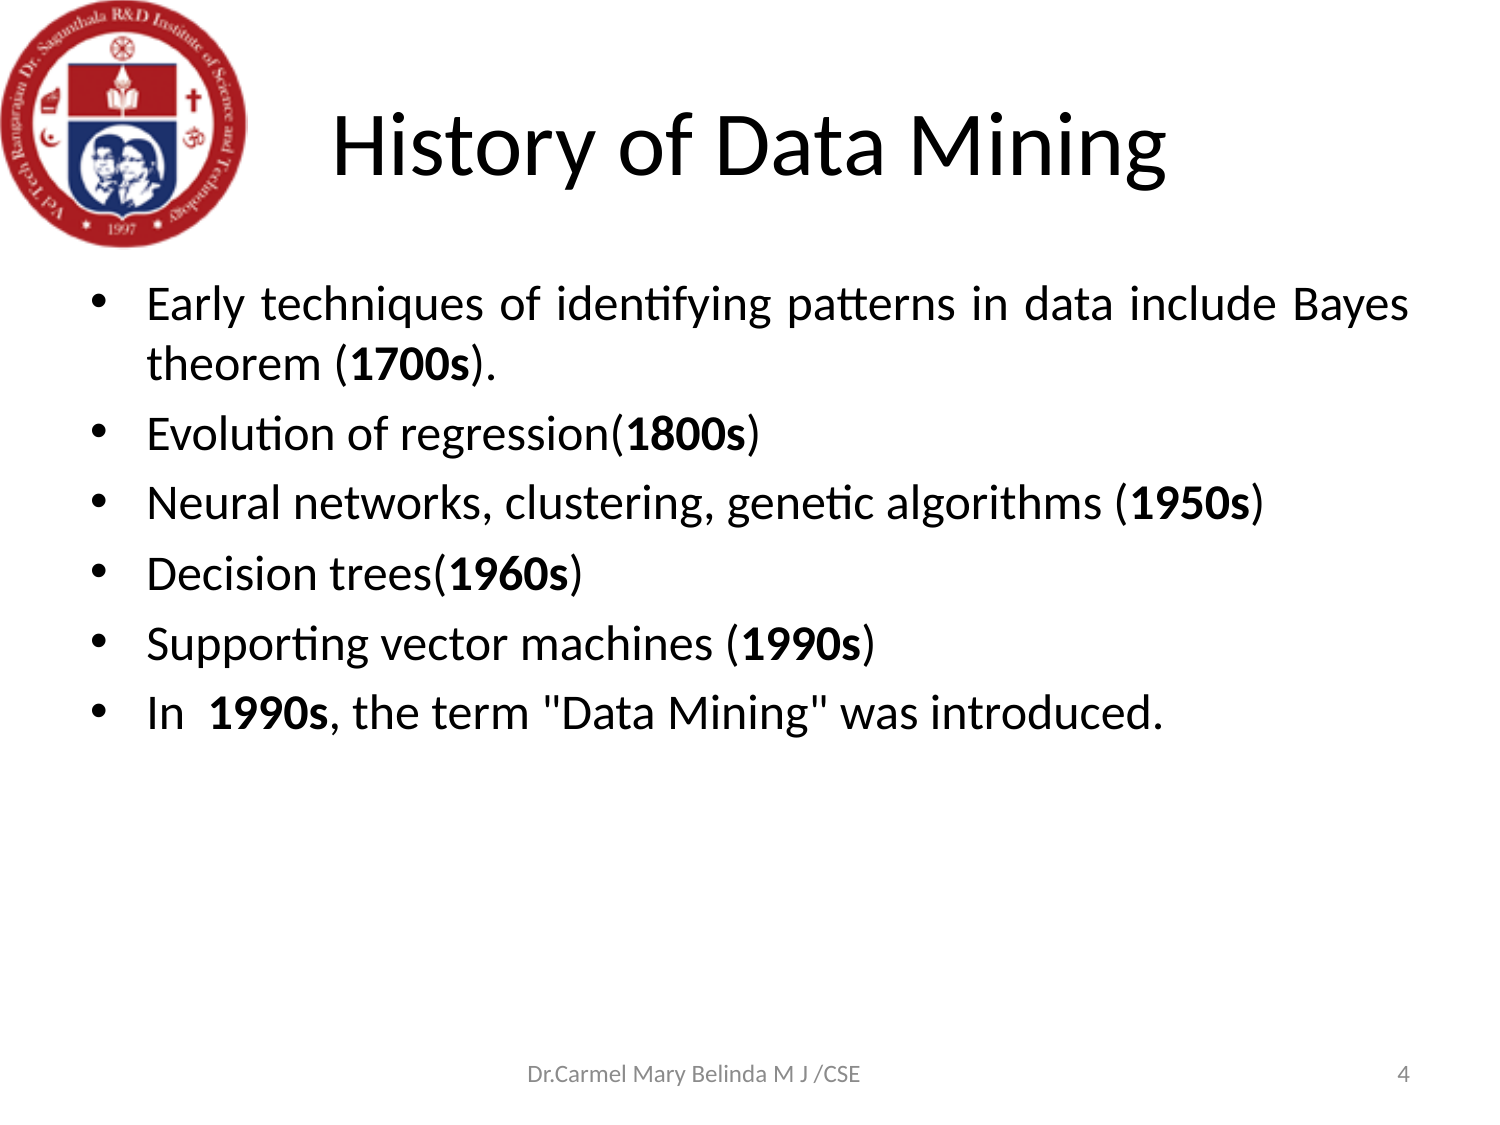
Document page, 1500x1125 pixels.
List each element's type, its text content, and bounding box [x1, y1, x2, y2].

footer Dr.Carmel Mary Belinda M J /CSE [512, 1042, 988, 1103]
picture [0, 0, 249, 251]
title History of Data Mining [253, 45, 1425, 233]
list Early techniques of identifying patterns in data include Bayes theorem (1700s). Evolution of regression(1800s) Neural networks, clustering, genetic algorithms (1950s) Decision trees(1960s) Supporting vector machines (1990s) In 1990s, the term "Data Mining" was introduced. [75, 262, 1425, 1005]
slide_number 4 [1074, 1042, 1425, 1103]
